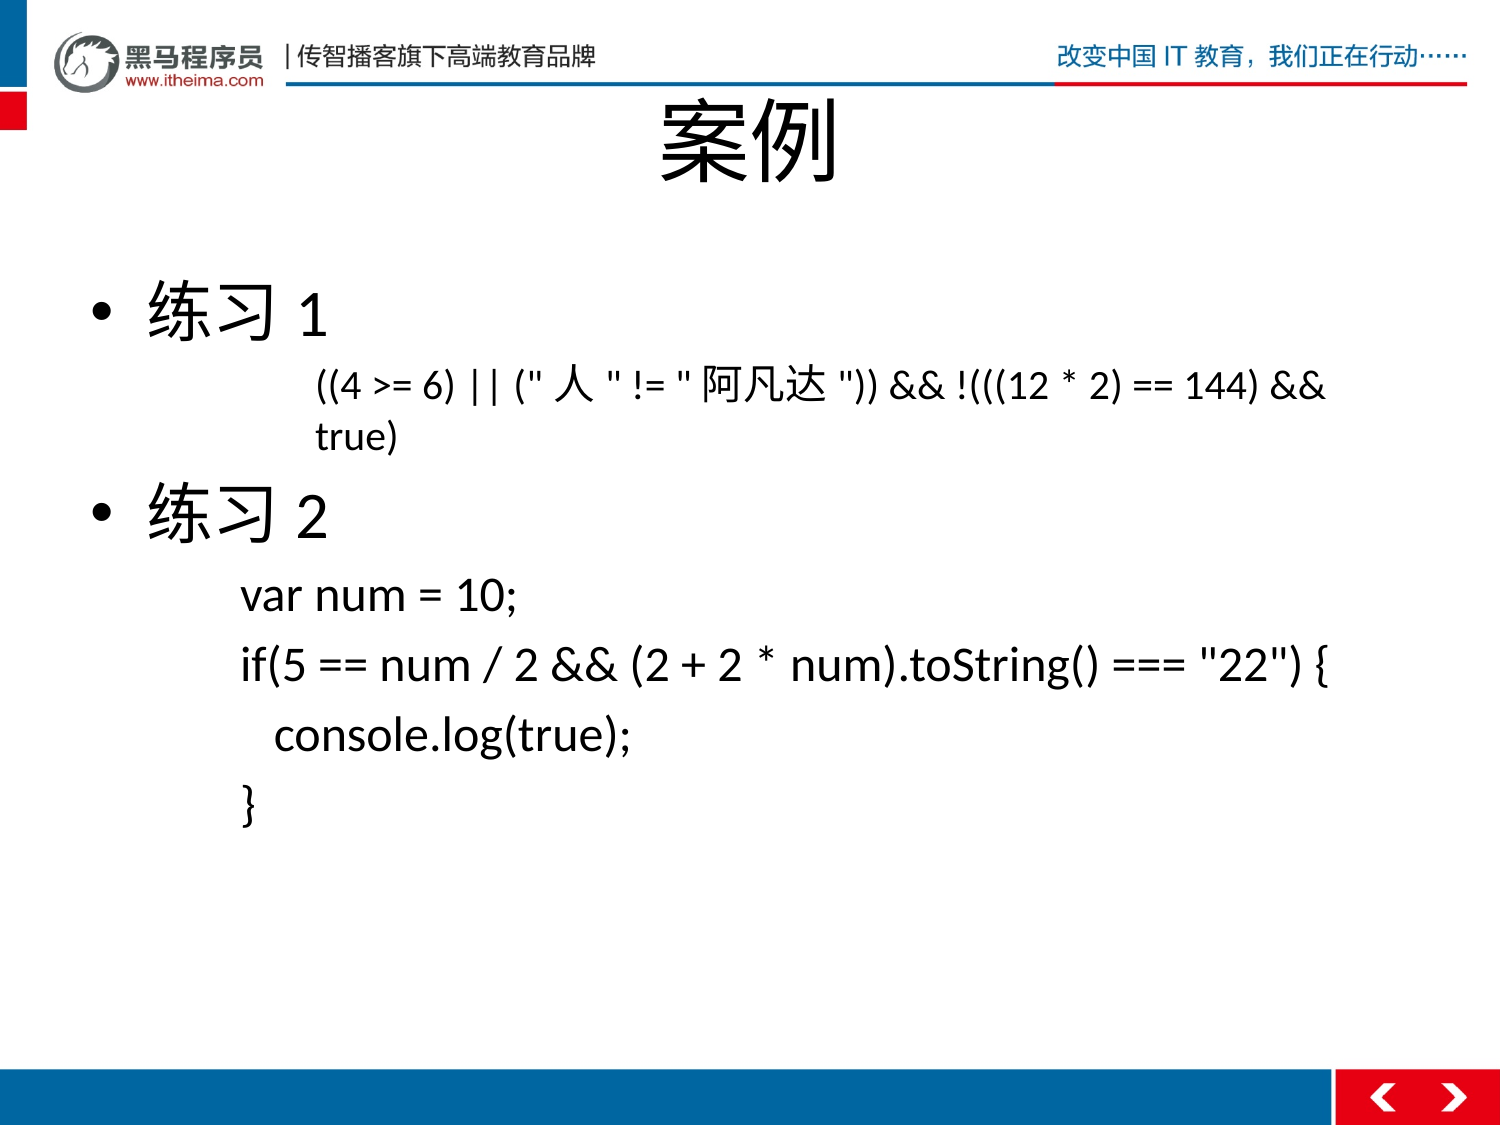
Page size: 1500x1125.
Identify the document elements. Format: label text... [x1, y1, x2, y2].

picture [0, 0, 1500, 1125]
list 练习1 ((4 >= 6) || ("人" != "阿凡达")) && !(((12 * 2) == 144) && true) 练习2 var num = 10; if(5 == num / 2 && (2 + 2 * num).toString() === "22") { console.log(true); } [75, 262, 1425, 1005]
title 案例 [75, 45, 1425, 233]
